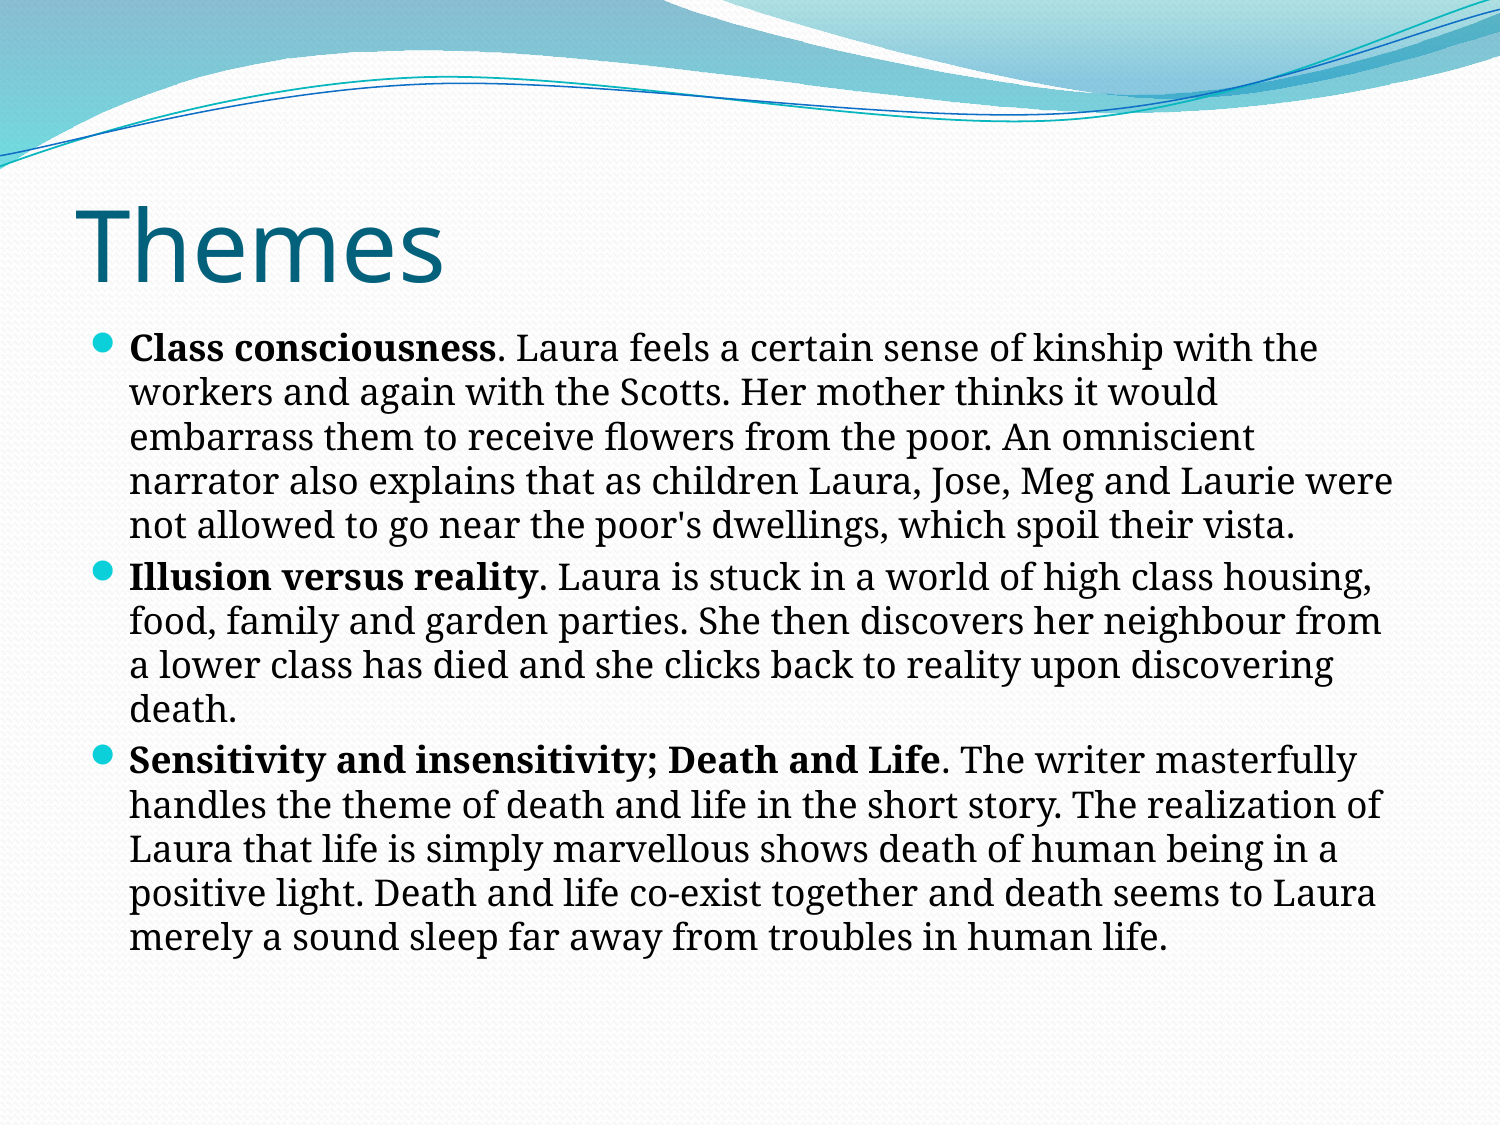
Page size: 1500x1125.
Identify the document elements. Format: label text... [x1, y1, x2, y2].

list Class consciousness. Laura feels a certain sense of kinship with the workers and again with the Scotts. Her mother thinks it would embarrass them to receive flowers from the poor. An omniscient narrator also explains that as children Laura, Jose, Meg and Laurie were not allowed to go near the poor's dwellings, which spoil their vista. Illusion versus reality. Laura is stuck in a world of high class housing, food, family and garden parties. She then discovers her neighbour from a lower class has died and she clicks back to reality upon discovering death. Sensitivity and insensitivity; Death and Life. The writer masterfully handles the theme of death and life in the short story. The realization of Laura that life is simply marvellous shows death of human being in a positive light. Death and life co-exist together and death seems to Laura merely a sound sleep far away from troubles in human life. [75, 317, 1425, 1038]
title Themes [75, 115, 1425, 303]
